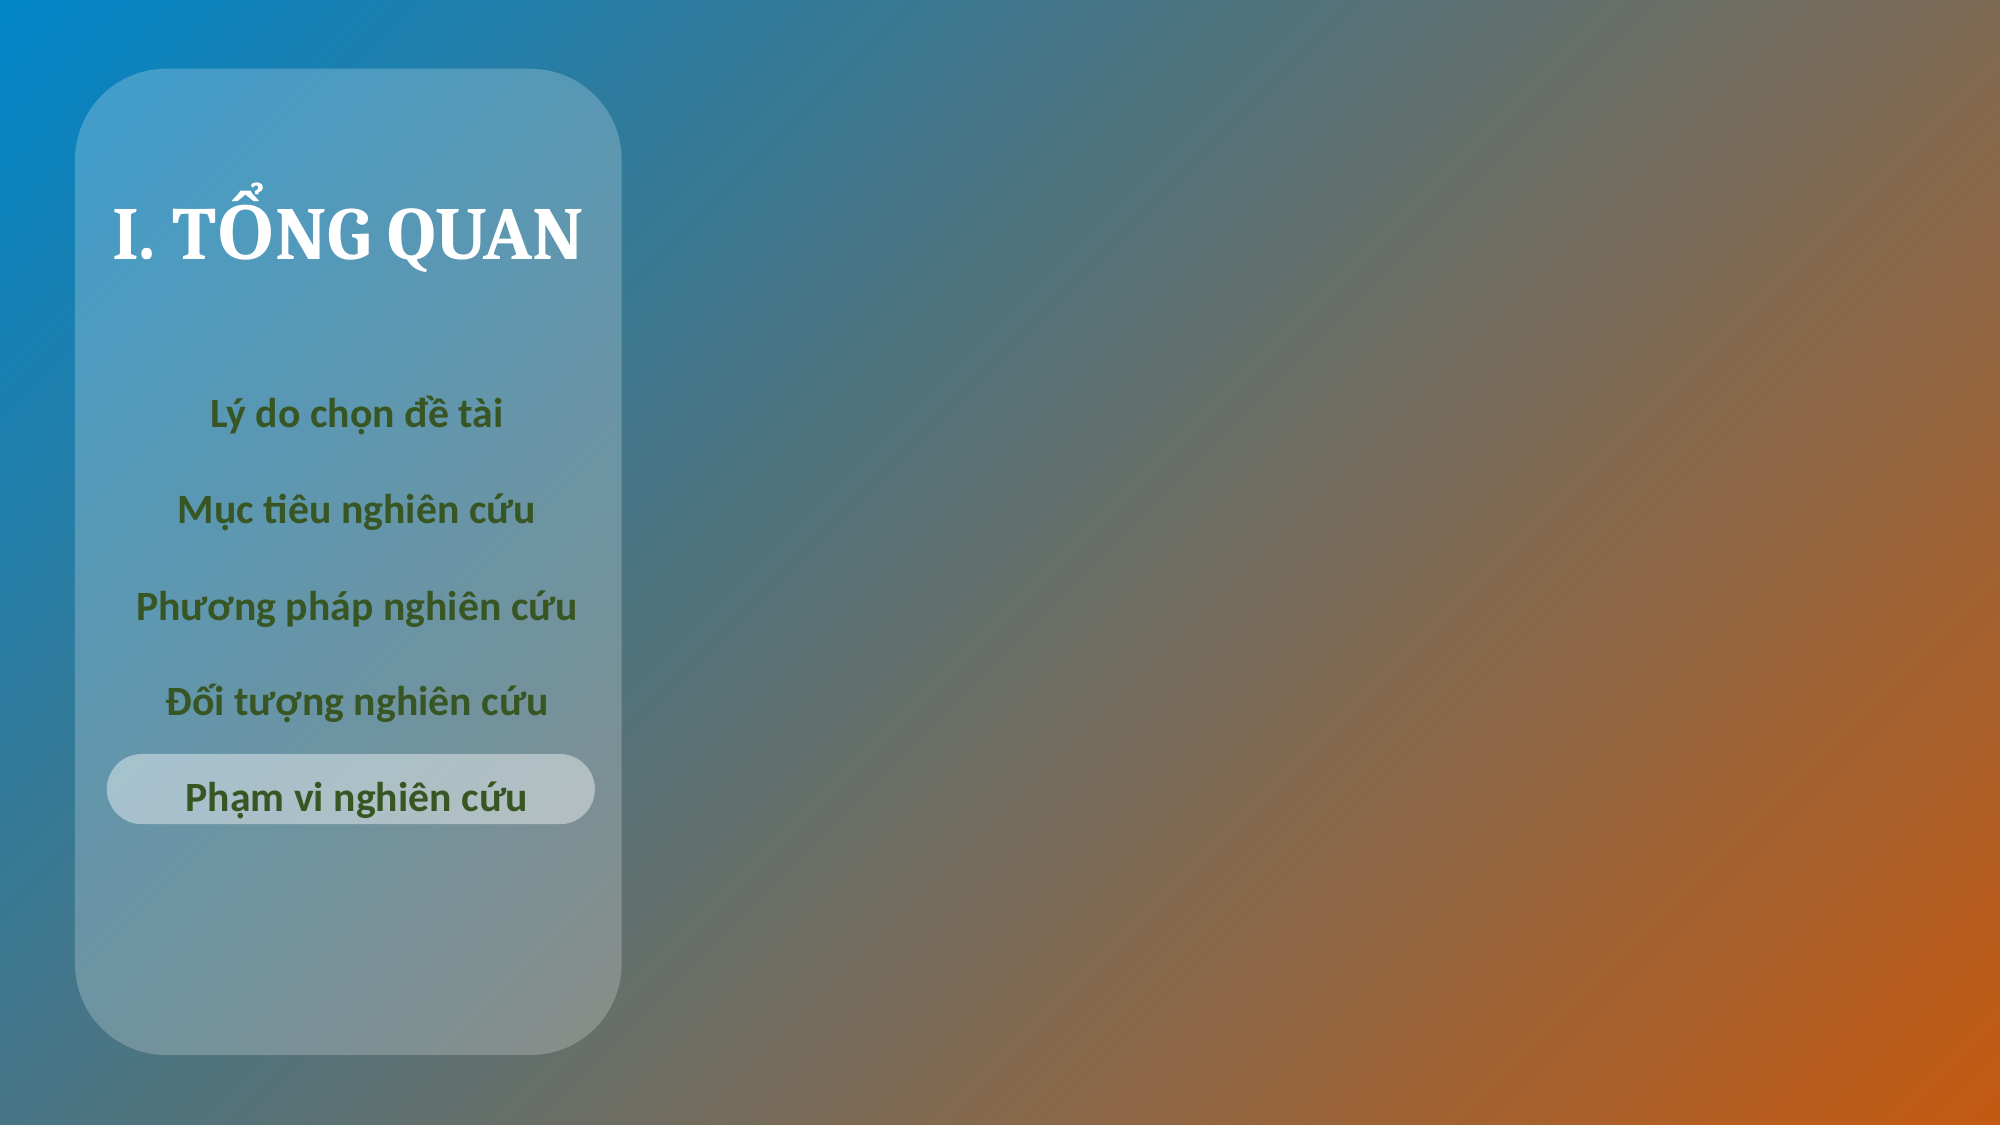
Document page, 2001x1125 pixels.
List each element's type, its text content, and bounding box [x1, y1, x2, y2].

text_box Lý do chọn đề tài Mục tiêu nghiên cứu Phương pháp nghiên cứu Đối tượng nghiên cứu Phạm vi nghiên cứu [106, 353, 608, 1024]
text_box I. TỔNG QUAN [75, 177, 622, 282]
text_box [73, 67, 623, 1057]
